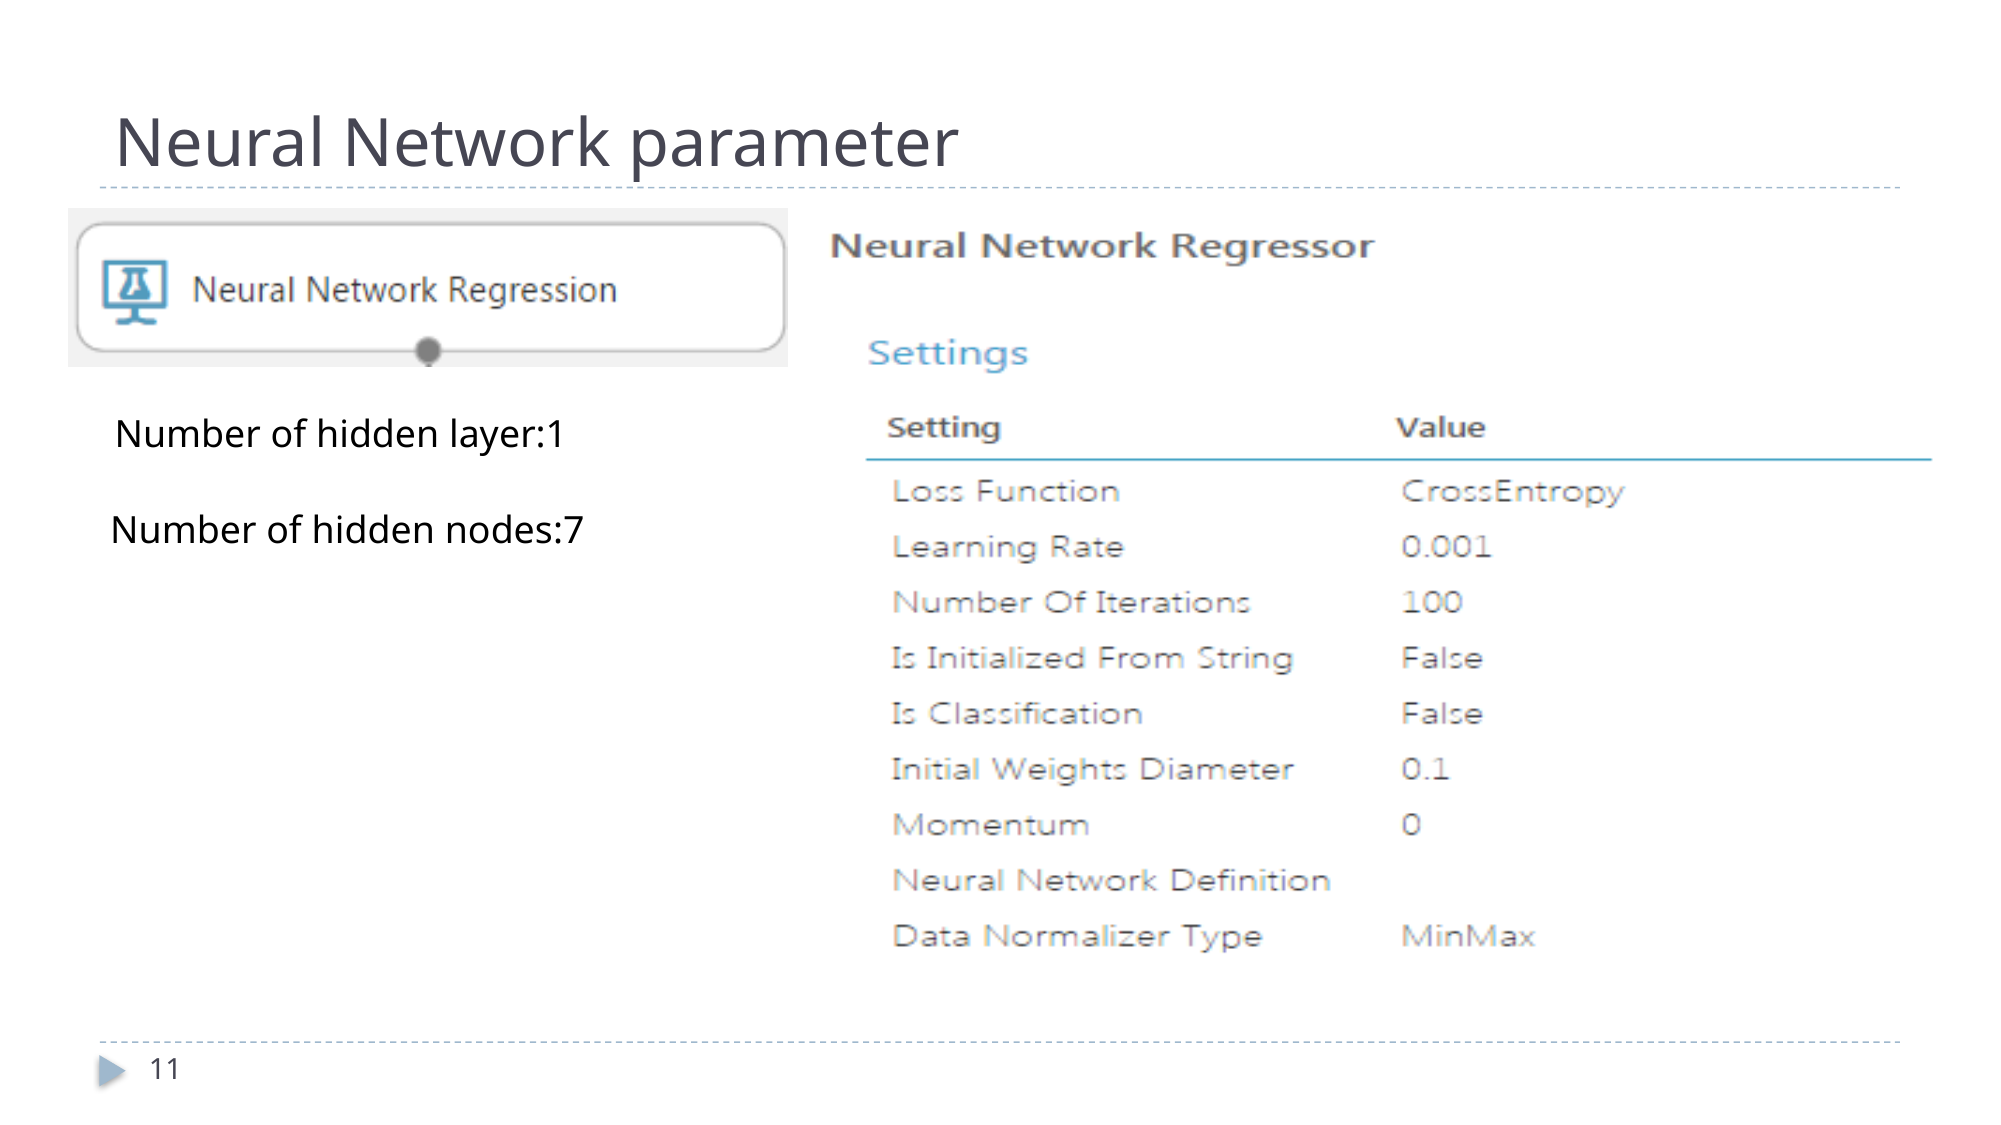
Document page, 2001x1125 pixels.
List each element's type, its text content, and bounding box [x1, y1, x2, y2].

picture [68, 208, 788, 367]
slide_number 11 [133, 1042, 568, 1103]
title Neural Network parameter [99, 24, 1900, 188]
text_box Number of hidden layer:1 [99, 402, 611, 463]
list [807, 211, 1972, 967]
text_box Number of hidden nodes:7 [95, 498, 606, 559]
